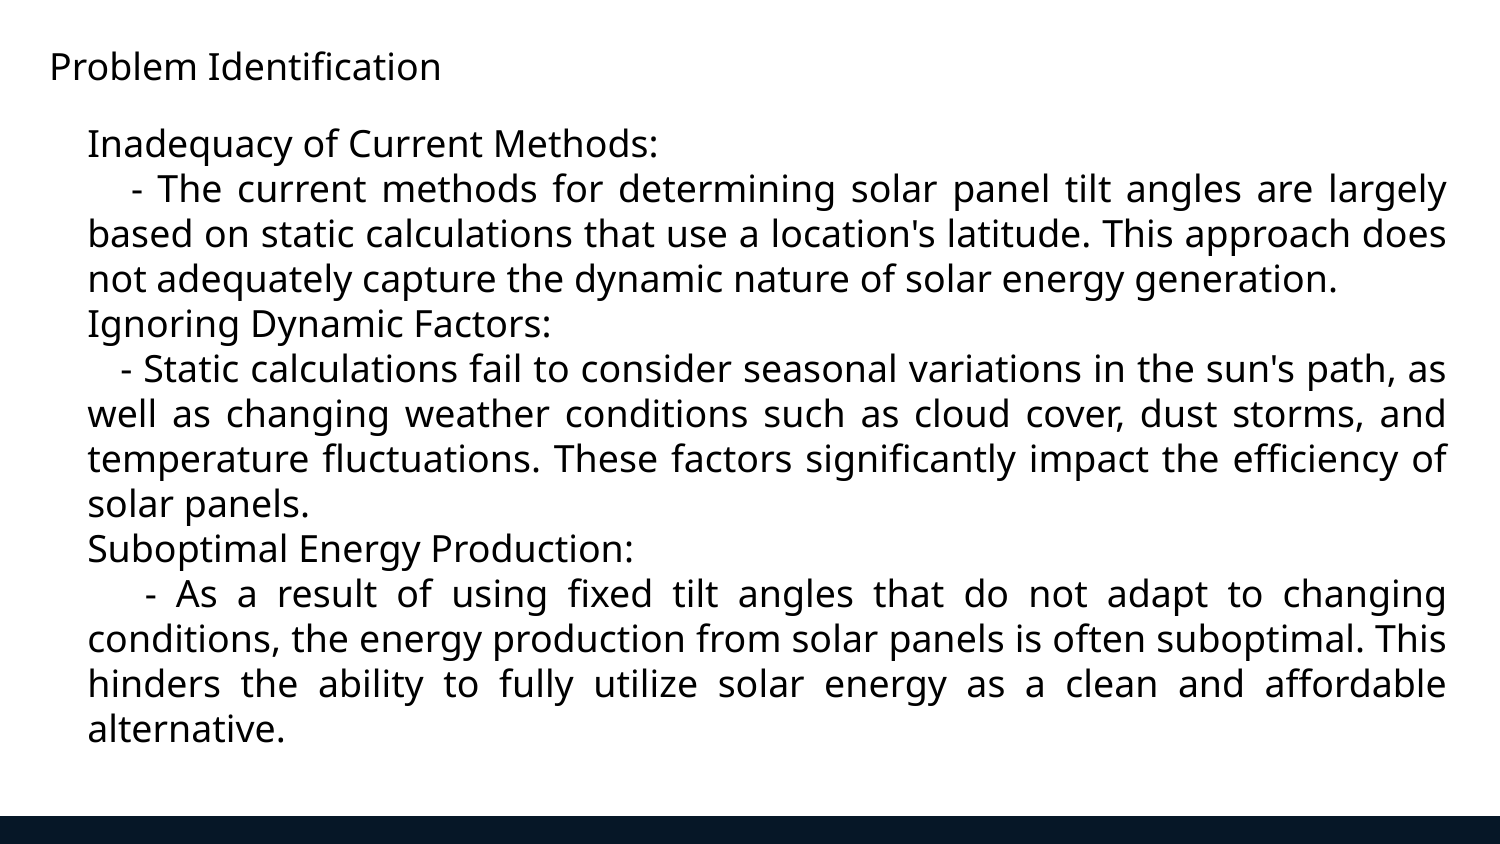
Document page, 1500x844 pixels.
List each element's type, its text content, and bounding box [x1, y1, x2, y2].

text_box Inadequacy of Current Methods: - The current methods for determining solar panel tilt angles are largely based on static calculations that use a location's latitude. This approach does not adequately capture the dynamic nature of solar energy generation. Ignoring Dynamic Factors: - Static calculations fail to consider seasonal variations in the sun's path, as well as changing weather conditions such as cloud cover, dust storms, and temperature fluctuations. These factors significantly impact the efficiency of solar panels. Suboptimal Energy Production: - As a result of using fixed tilt angles that do not adapt to changing conditions, the energy production from solar panels is often suboptimal. This hinders the ability to fully utilize solar energy as a clean and affordable alternative. [53, 105, 1464, 799]
text_box Problem Identification [34, 27, 468, 106]
text_box [0, 816, 1500, 844]
